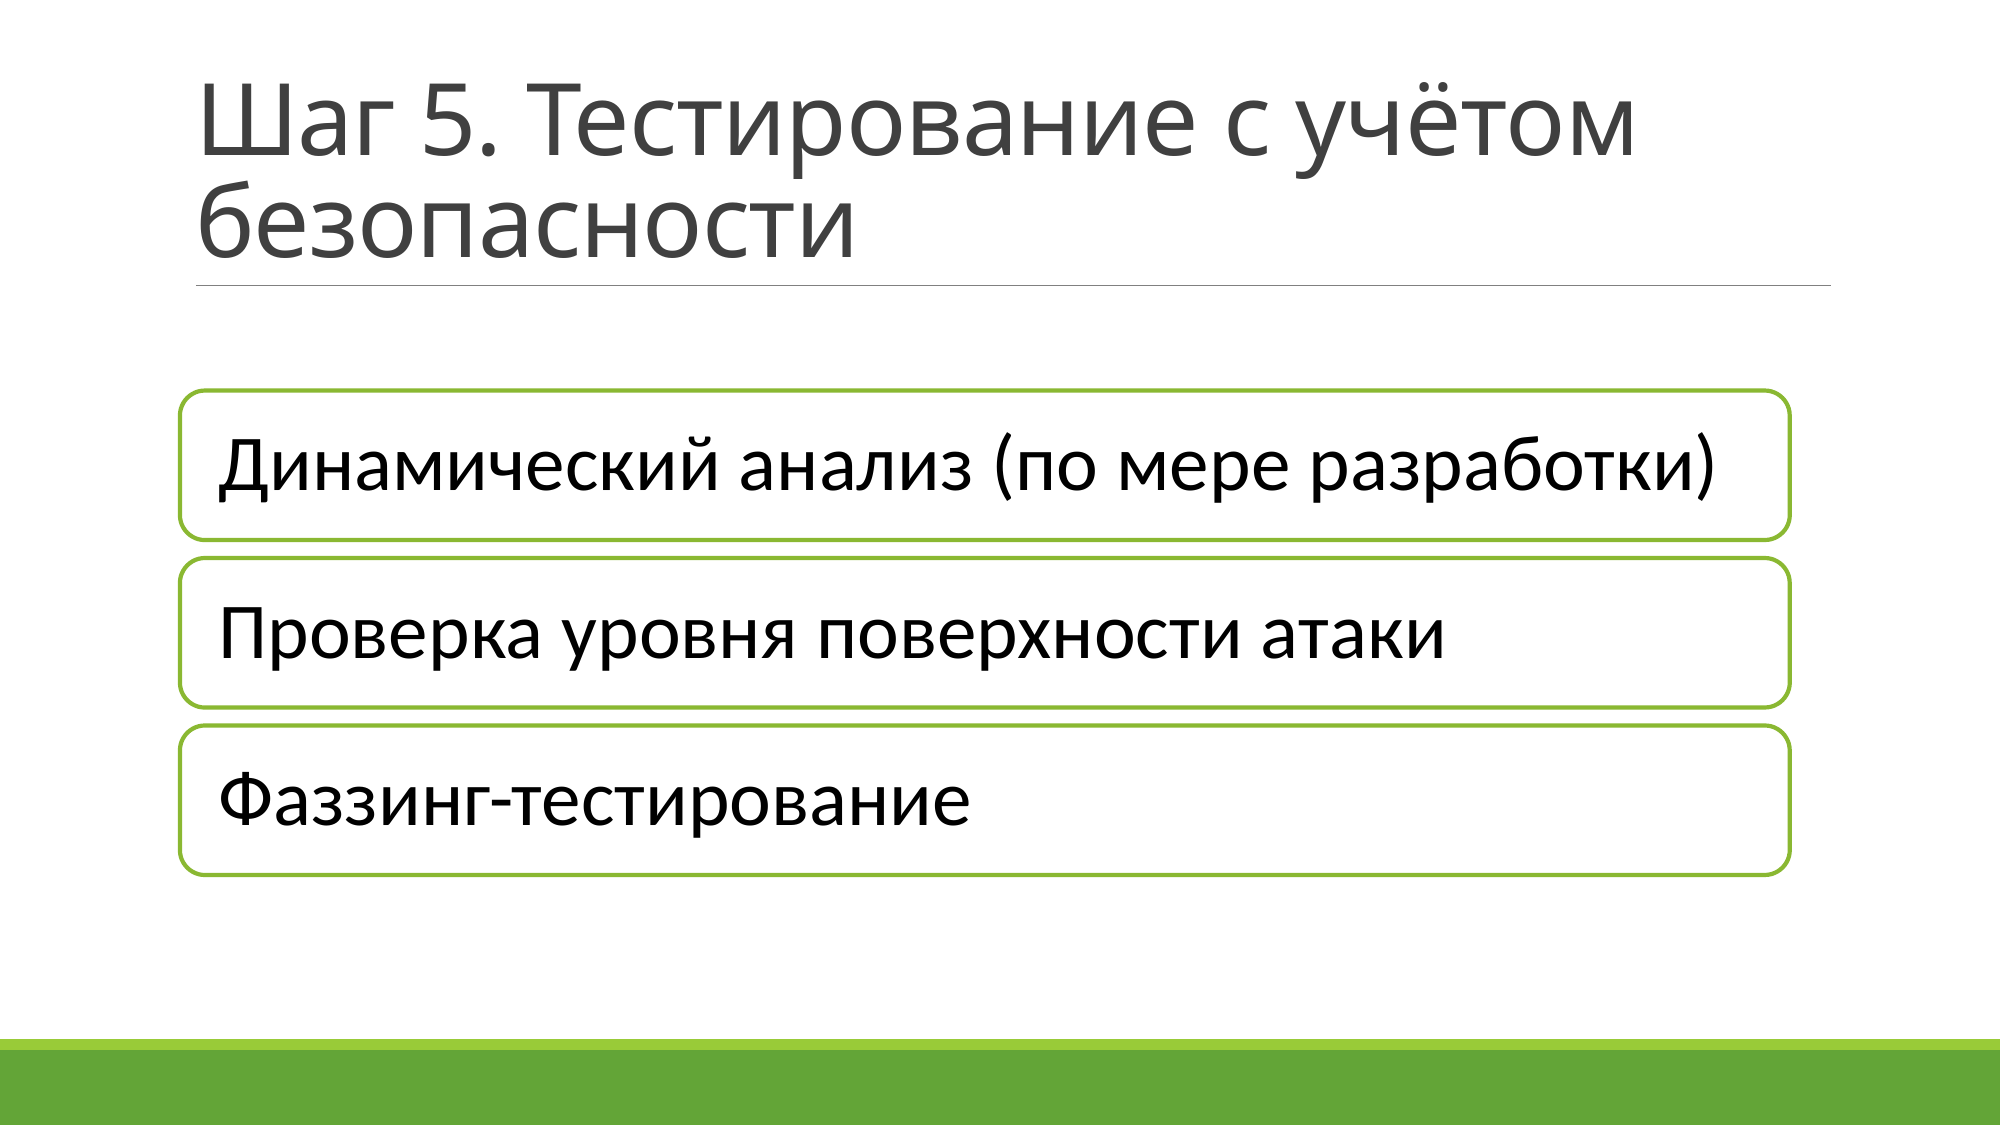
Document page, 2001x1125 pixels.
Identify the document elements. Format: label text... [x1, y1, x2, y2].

title Шаг 5. Тестирование с учётом безопасности [180, 47, 1830, 285]
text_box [179, 295, 1791, 971]
